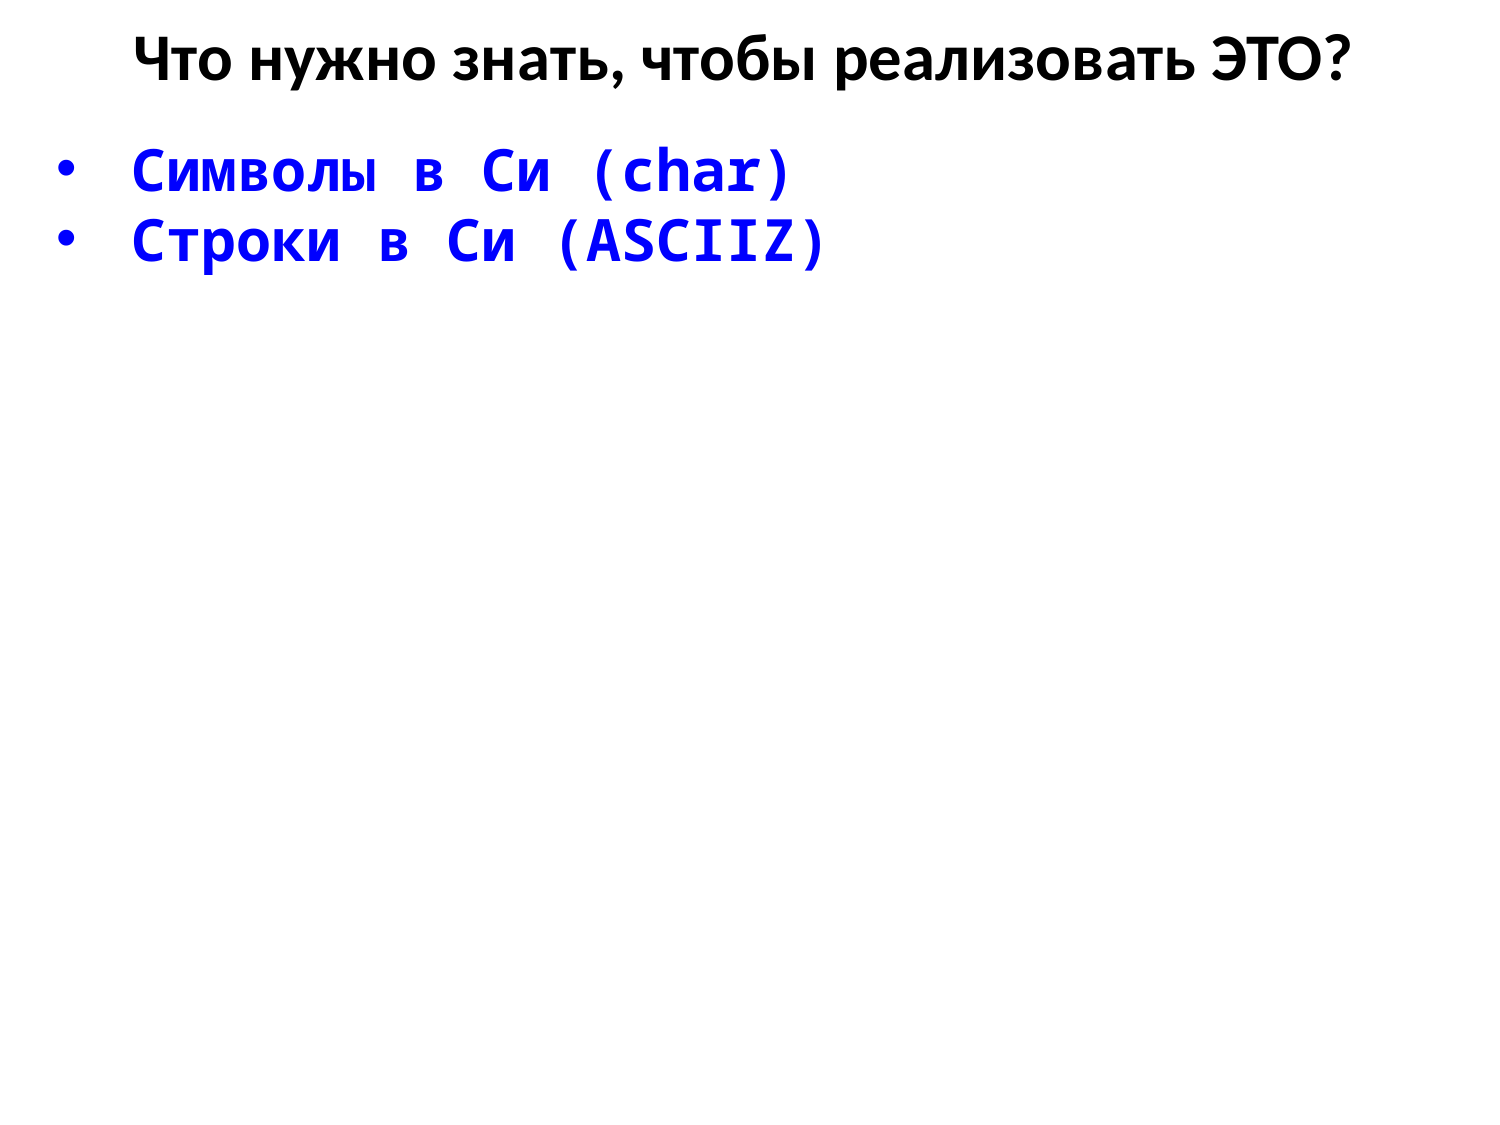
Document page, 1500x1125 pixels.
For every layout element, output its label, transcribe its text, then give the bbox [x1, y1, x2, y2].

title Что нужно знать, чтобы реализовать ЭТО? [29, 19, 1459, 88]
text_box Символы в Си (char) Строки в Си (ASCIIZ) [41, 125, 1444, 281]
